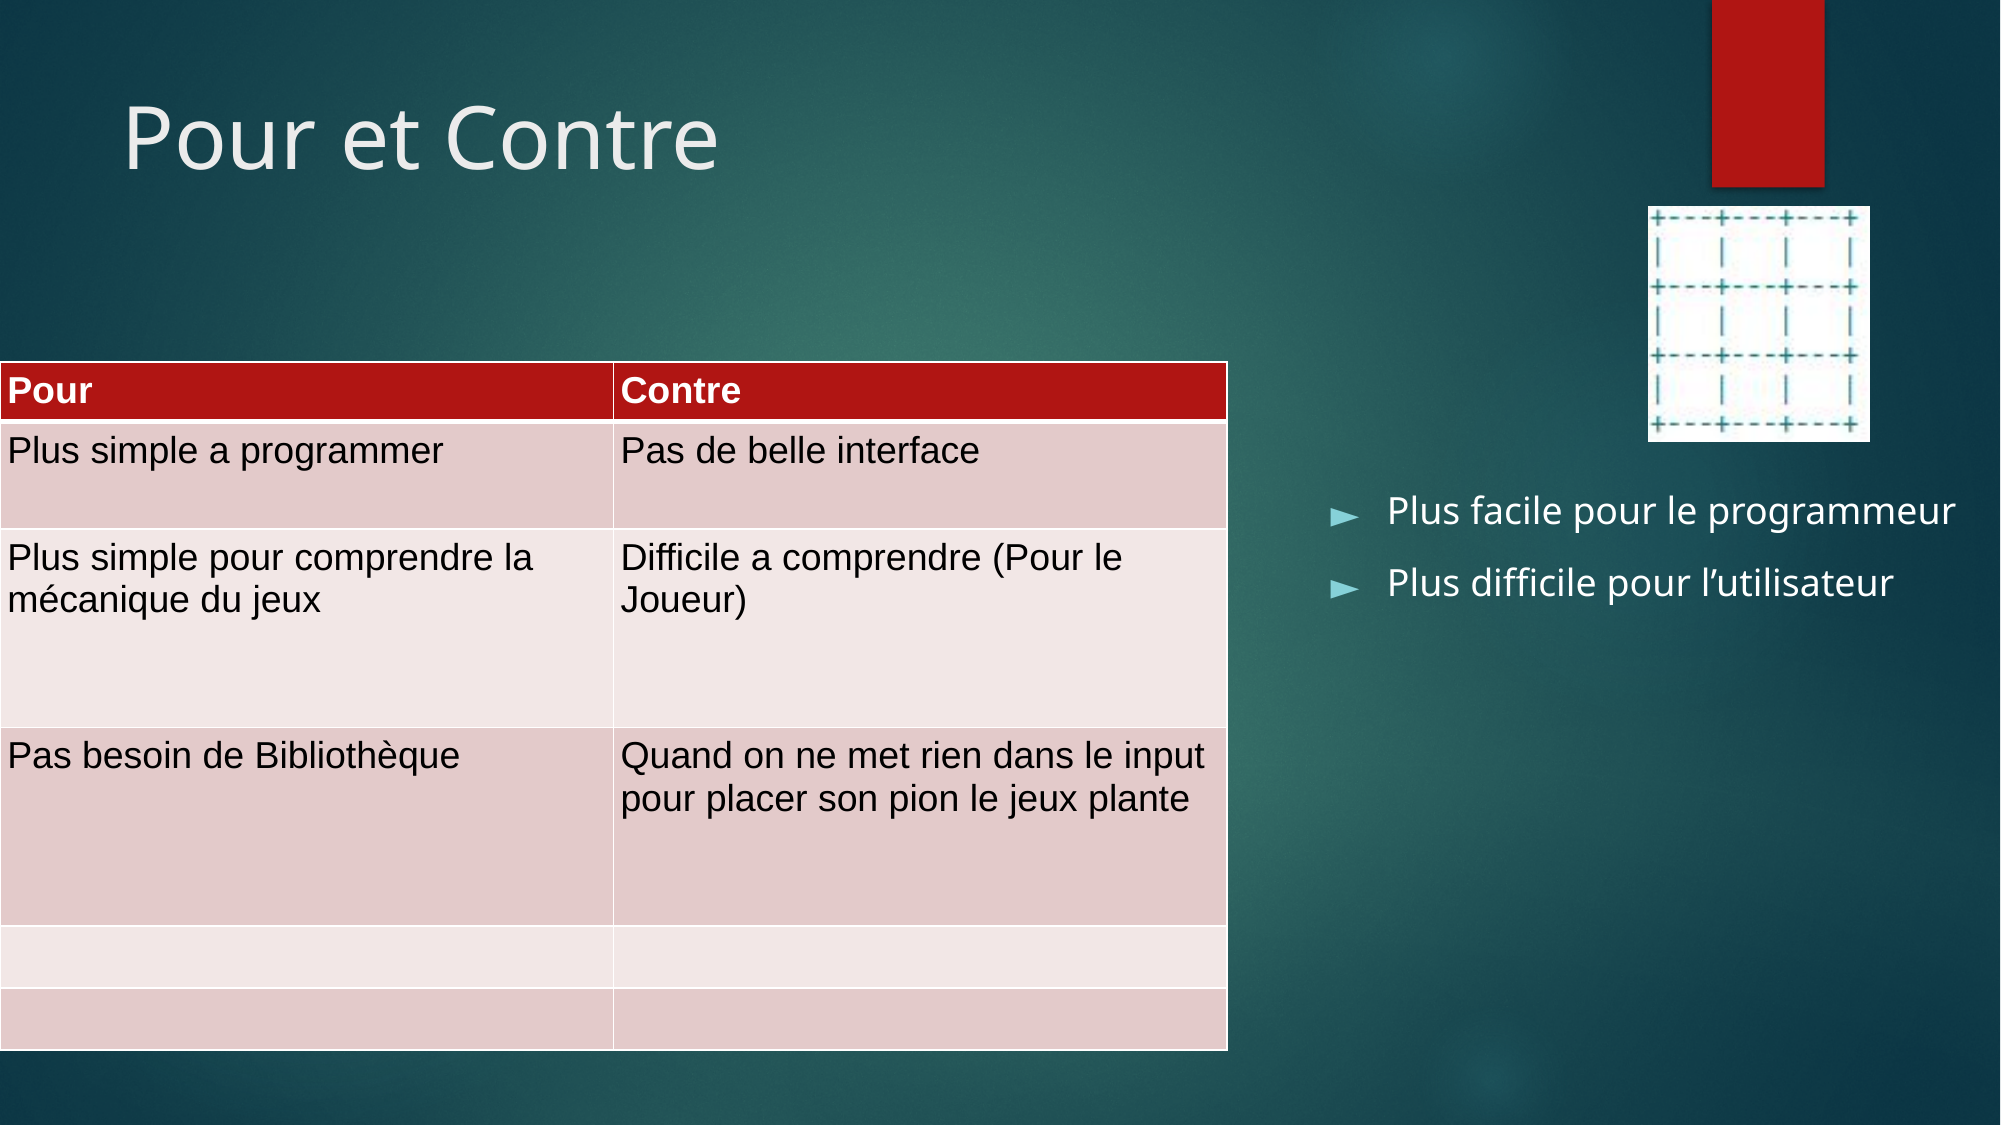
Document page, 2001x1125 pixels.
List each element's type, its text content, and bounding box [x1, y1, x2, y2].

table_header Contre [614, 363, 1226, 419]
picture [0, 0, 2001, 1125]
table_cell Plus simple pour comprendre la mécanique du jeux [1, 530, 613, 727]
list Plus facile pour le programmeur Plus difficile pour l’utilisateur [1315, 477, 1982, 648]
table_cell [614, 927, 1226, 987]
title Pour et Contre [106, 74, 1649, 304]
table_cell [614, 989, 1226, 1049]
table_cell Pas besoin de Bibliothèque [1, 728, 613, 925]
table_cell [1, 989, 613, 1049]
table_cell Plus simple a programmer [1, 424, 613, 528]
table_cell Pas de belle interface [614, 424, 1226, 528]
table_cell Difficile a comprendre (Pour le Joueur) [614, 530, 1226, 727]
table_cell Quand on ne met rien dans le input pour placer son pion le jeux plante [614, 728, 1226, 925]
table_cell [1, 927, 613, 987]
table_header Pour [1, 363, 613, 419]
